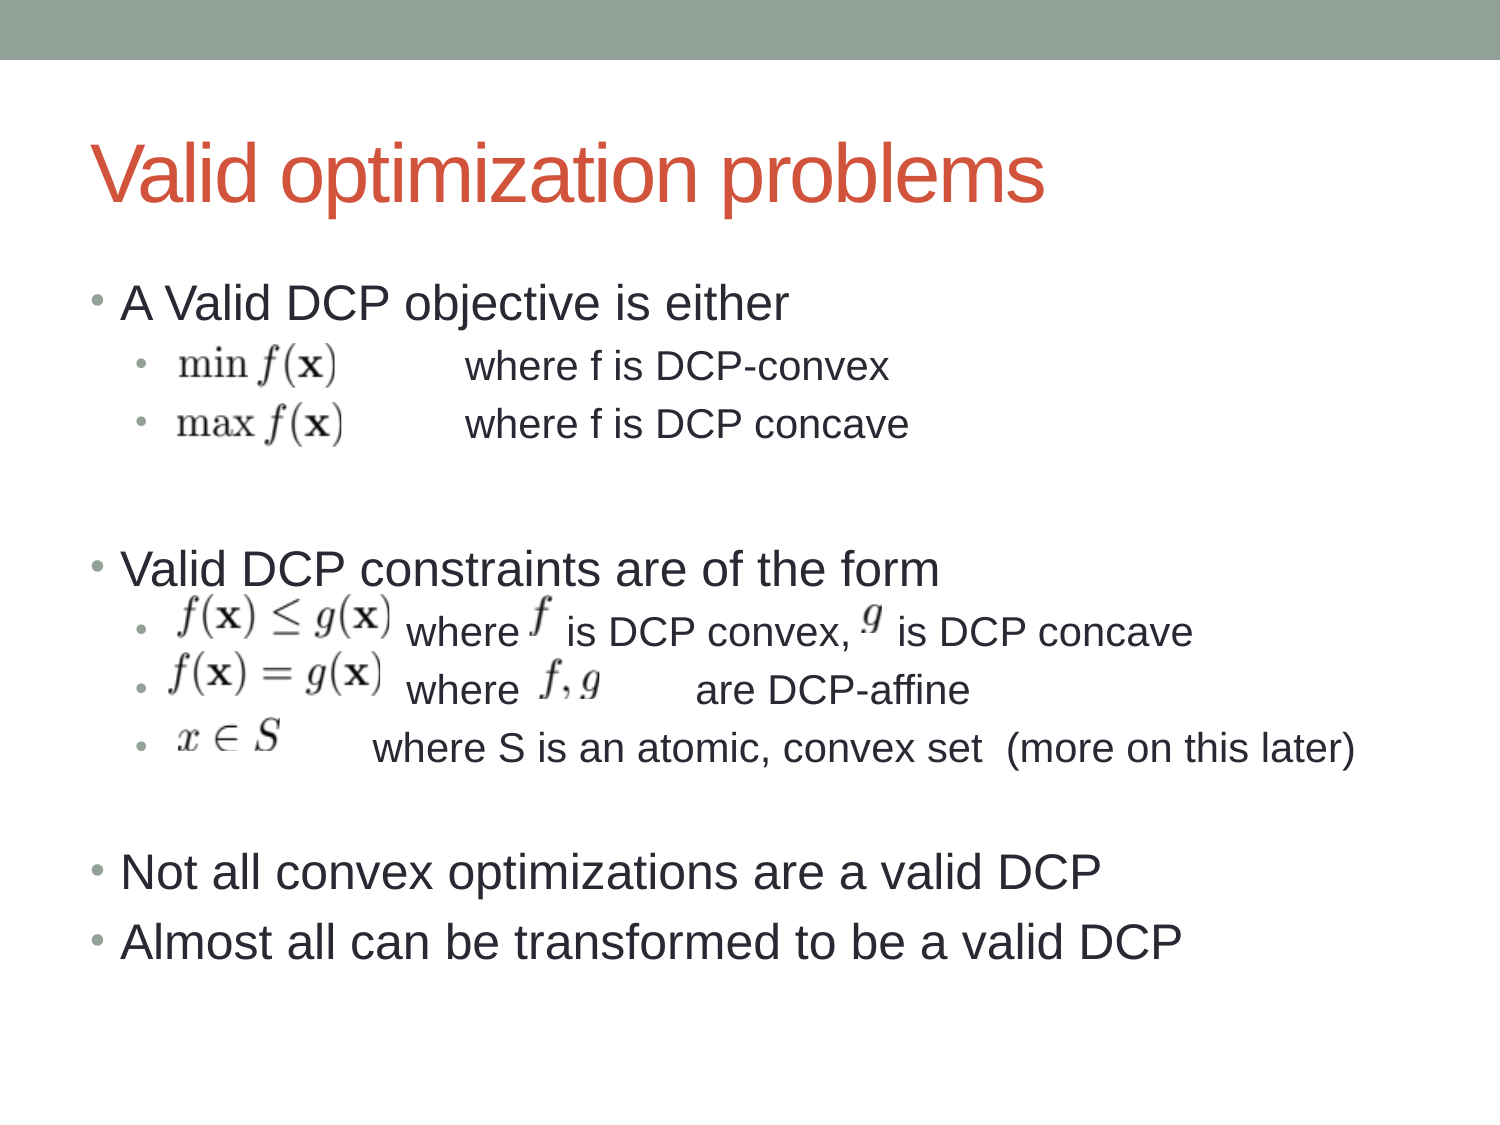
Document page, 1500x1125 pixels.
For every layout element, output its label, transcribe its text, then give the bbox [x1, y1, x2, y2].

picture [177, 717, 281, 752]
title Valid optimization problems [75, 87, 1425, 250]
list A Valid DCP objective is either where f is DCP-convex where f is DCP concave Valid DCP constraints are of the form where is DCP convex, is DCP concave where are DCP-affine where S is an atomic, convex set (more on this later) Not all convex optimizations are a valid DCP Almost all can be transformed to be a valid DCP [75, 262, 1425, 1063]
picture [860, 603, 883, 633]
picture [529, 595, 553, 636]
picture [176, 594, 390, 639]
picture [538, 658, 600, 699]
picture [167, 651, 381, 696]
picture [176, 402, 342, 447]
picture [178, 343, 335, 388]
